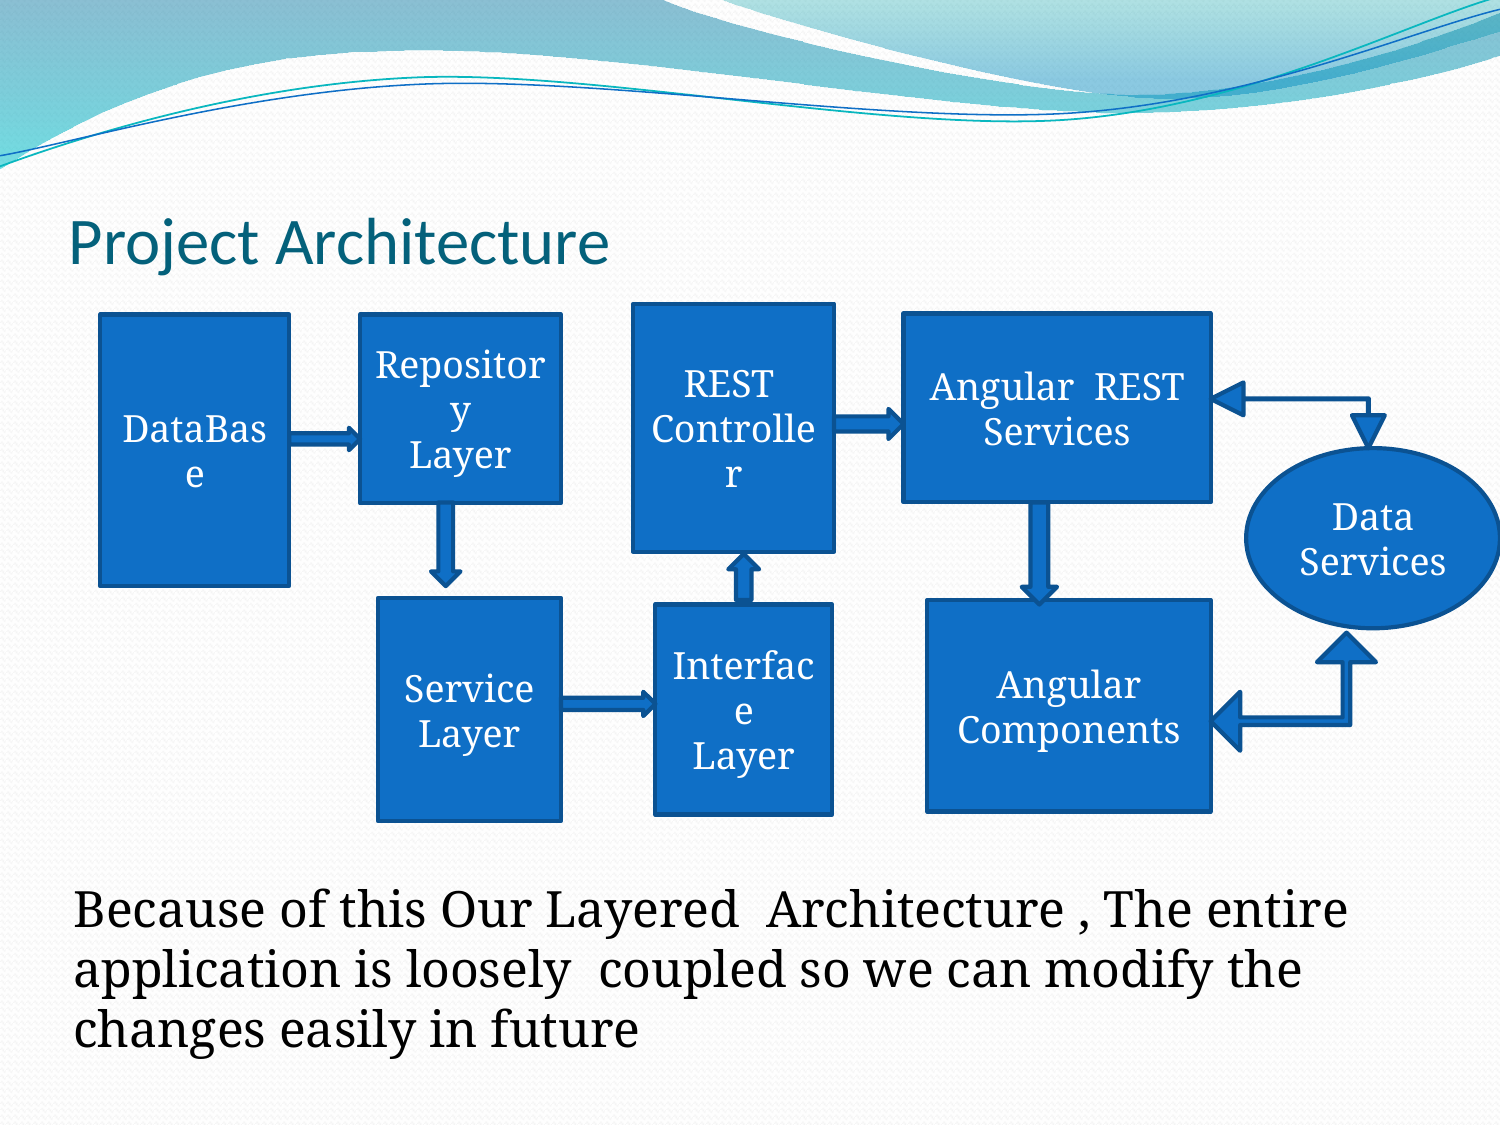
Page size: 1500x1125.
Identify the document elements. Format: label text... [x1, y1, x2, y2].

text_box [726, 551, 762, 603]
text_box [831, 406, 906, 441]
text_box Interface Layer [653, 602, 834, 817]
text_box REST Controller [631, 302, 836, 554]
text_box Data Services [1244, 446, 1500, 631]
text_box [1208, 630, 1378, 753]
text_box Angular Components [925, 598, 1213, 814]
text_box [1019, 500, 1060, 607]
text_box [1208, 380, 1387, 451]
text_box [558, 689, 658, 718]
text_box Repository Layer [358, 312, 563, 505]
list Because of this Our Layered Architecture , The entire application is loosely coupled so we can modify the changes easily in future [58, 410, 1409, 1125]
text_box [429, 500, 463, 589]
text_box Service Layer [376, 596, 563, 823]
text_box Angular REST Services [901, 311, 1213, 504]
text_box [287, 425, 363, 453]
title Project Architecture [68, 90, 1419, 278]
text_box DataBase [98, 312, 291, 588]
